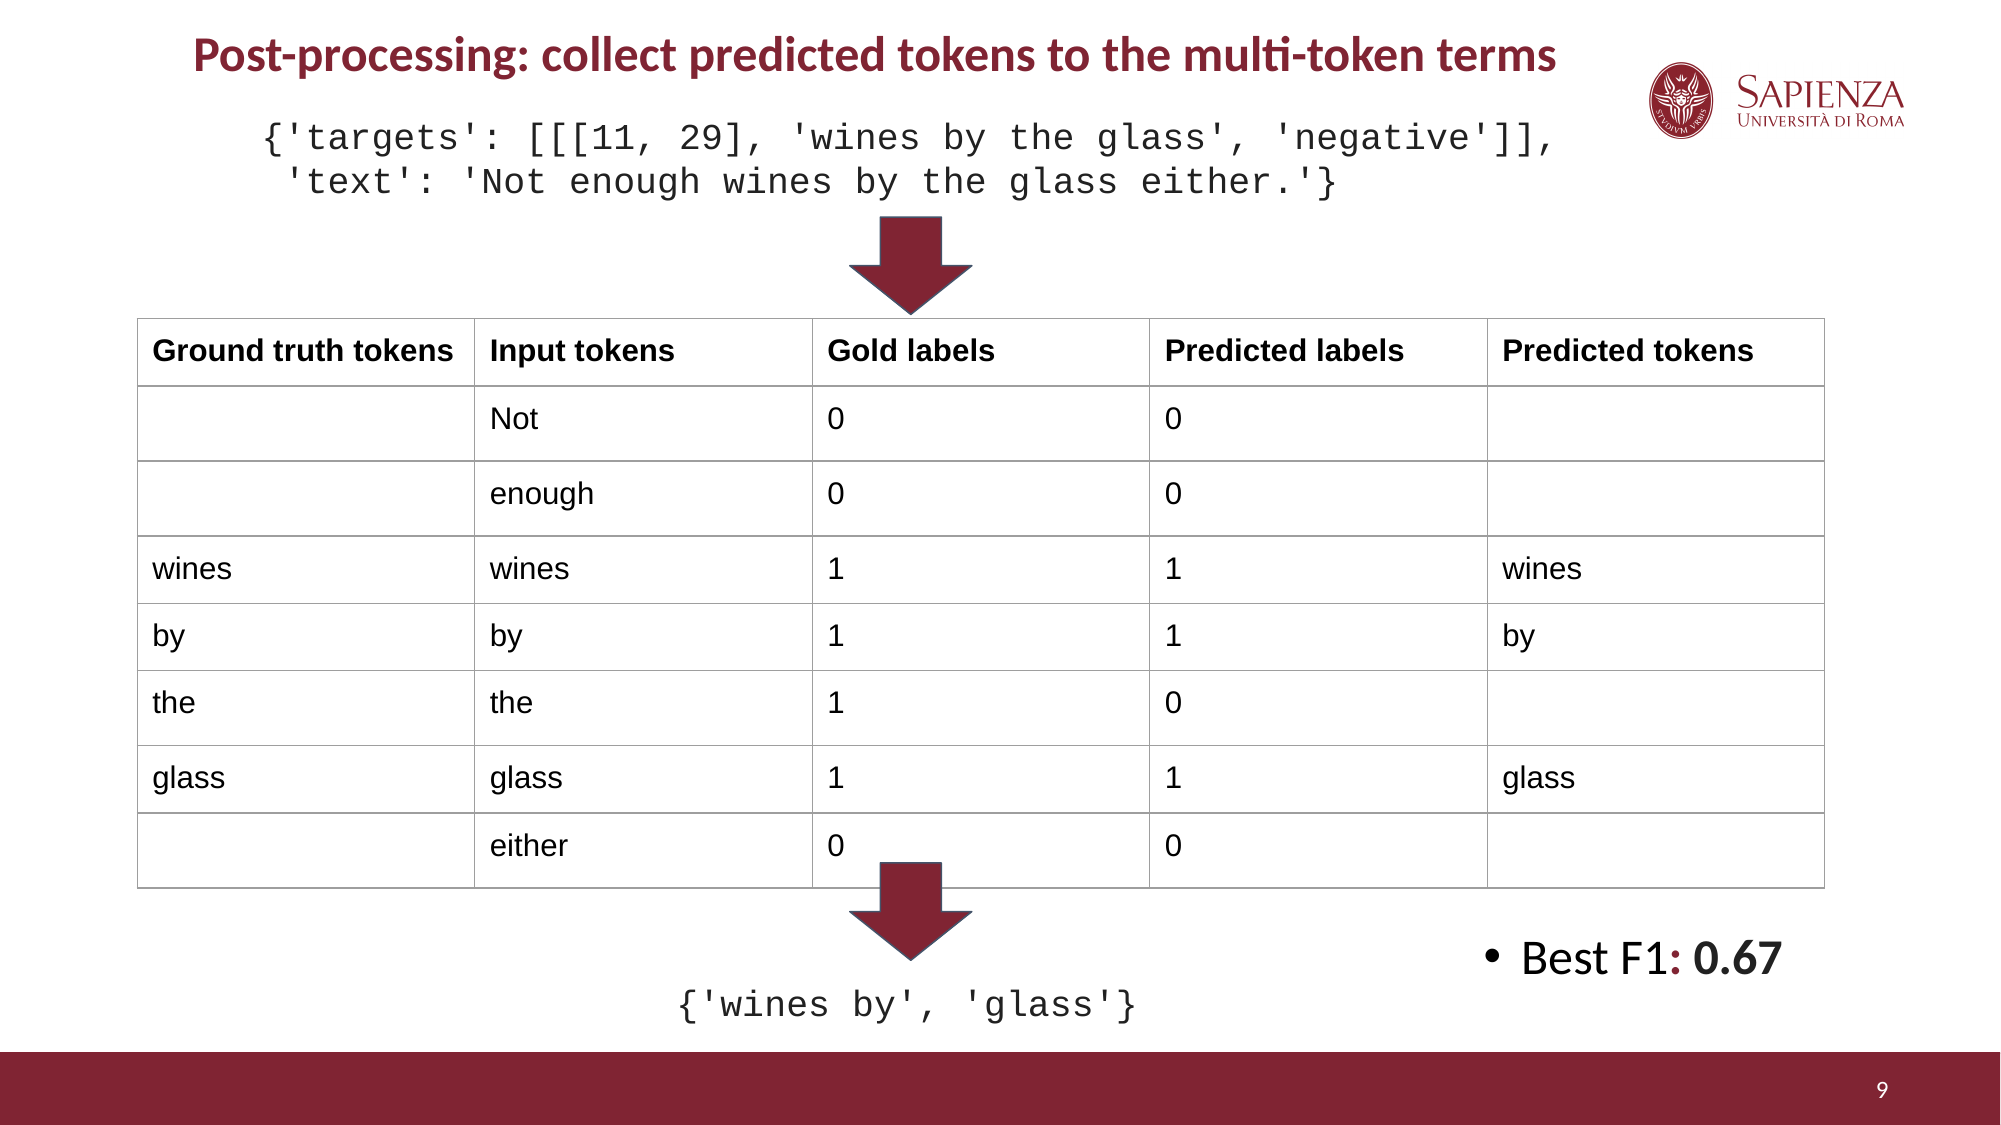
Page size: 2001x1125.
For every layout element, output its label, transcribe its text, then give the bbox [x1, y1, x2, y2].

table_cell 1 [1150, 537, 1487, 603]
picture [1649, 62, 1904, 139]
table_cell the [475, 671, 812, 745]
table_cell by [1488, 604, 1824, 670]
table_cell [1488, 814, 1824, 887]
table_cell by [138, 604, 474, 670]
table_cell 1 [813, 537, 1149, 603]
text_box Best F1: 0.67 [1468, 916, 1825, 1001]
table_cell [138, 387, 474, 460]
text_box [849, 217, 972, 315]
table_cell [1488, 387, 1824, 460]
table_cell 0 [1150, 814, 1487, 887]
table_cell the [138, 671, 474, 745]
table_cell wines [475, 537, 812, 603]
table_cell [138, 462, 474, 535]
text_box Post-processing: collect predicted tokens to the multi-token terms [0, 13, 1860, 98]
table_header Ground truth tokens [138, 319, 474, 385]
table_cell 0 [813, 462, 1149, 535]
table_cell 1 [1150, 604, 1487, 670]
table_cell Not [475, 387, 812, 460]
table_cell glass [475, 746, 812, 812]
table_cell [138, 814, 474, 887]
table_cell 1 [1150, 746, 1487, 812]
table_cell 1 [813, 746, 1149, 812]
text_box {'targets': [[[11, 29], 'wines by the glass', 'negative']], 'text': 'Not enough wines by the glass either.'} [246, 98, 1575, 216]
table_header Predicted tokens [1488, 319, 1824, 385]
table_cell 0 [1150, 462, 1487, 535]
table_cell glass [1488, 746, 1824, 812]
table_cell glass [138, 746, 474, 812]
table_cell either [475, 814, 812, 887]
table_header Input tokens [475, 319, 812, 385]
table_cell wines [1488, 537, 1824, 603]
table_cell [1488, 462, 1824, 535]
table_cell wines [138, 537, 474, 603]
table_cell 0 [1150, 671, 1487, 745]
text_box {'wines by', 'glass'} [661, 964, 1161, 1039]
table_cell enough [475, 462, 812, 535]
table_cell 0 [813, 387, 1149, 460]
table_cell 1 [813, 604, 1149, 670]
table_cell 0 [813, 814, 1149, 887]
slide_number ‹#› [1453, 1058, 1904, 1119]
table_cell [1488, 671, 1824, 745]
table_cell 0 [1150, 387, 1487, 460]
text_box [849, 862, 972, 961]
table_cell by [475, 604, 812, 670]
table_header Predicted labels [1150, 319, 1487, 385]
table_cell 1 [813, 671, 1149, 745]
table_header Gold labels [813, 319, 1149, 385]
